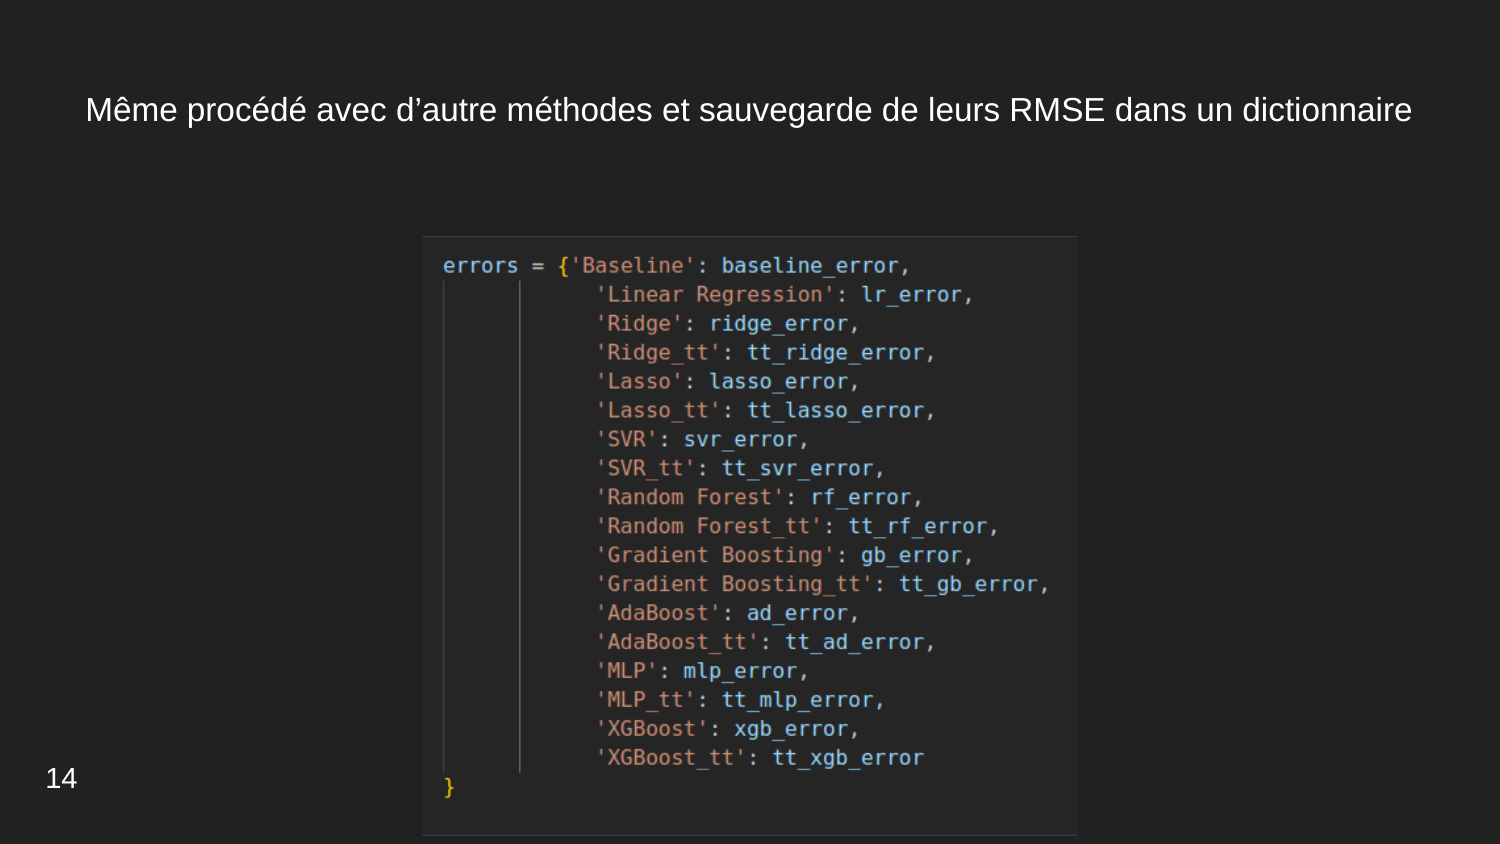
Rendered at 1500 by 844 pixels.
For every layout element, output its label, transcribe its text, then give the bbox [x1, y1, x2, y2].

text_box 14 [30, 744, 99, 810]
title Même procédé avec d’autre méthodes et sauvegarde de leurs RMSE dans un dictionnaire [51, 72, 1449, 167]
picture [421, 236, 1078, 836]
